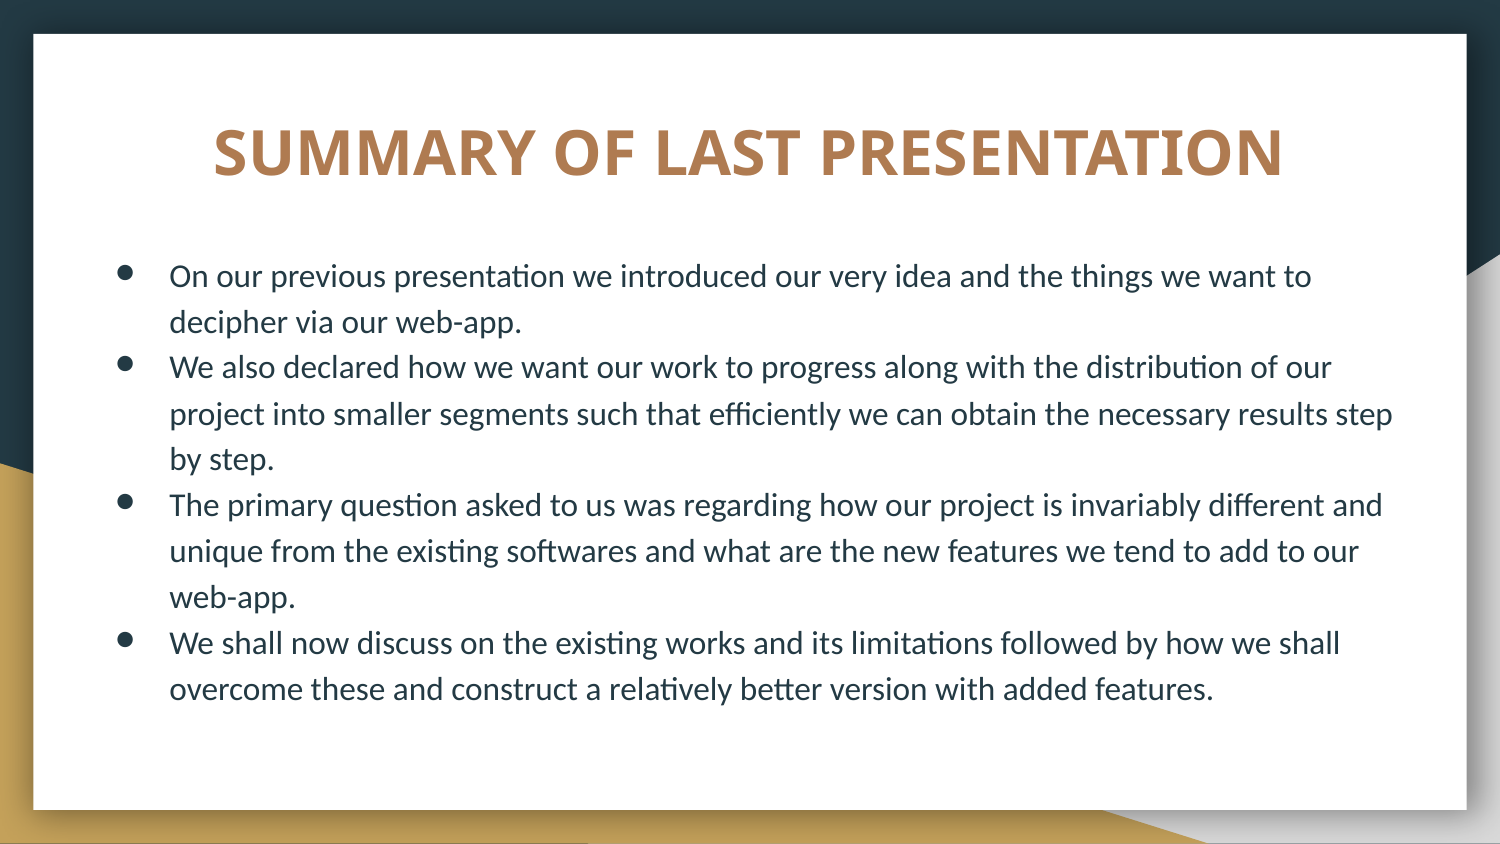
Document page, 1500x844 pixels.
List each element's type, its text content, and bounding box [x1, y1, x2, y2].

list On our previous presentation we introduced our very idea and the things we want to decipher via our web-app. We also declared how we want our work to progress along with the distribution of our project into smaller segments such that efficiently we can obtain the necessary results step by step. The primary question asked to us was regarding how our project is invariably different and unique from the existing softwares and what are the new features we tend to add to our web-app. We shall now discuss on the existing works and its limitations followed by how we shall overcome these and construct a relatively better version with added features. [79, 232, 1415, 732]
title SUMMARY OF LAST PRESENTATION [134, 98, 1366, 232]
